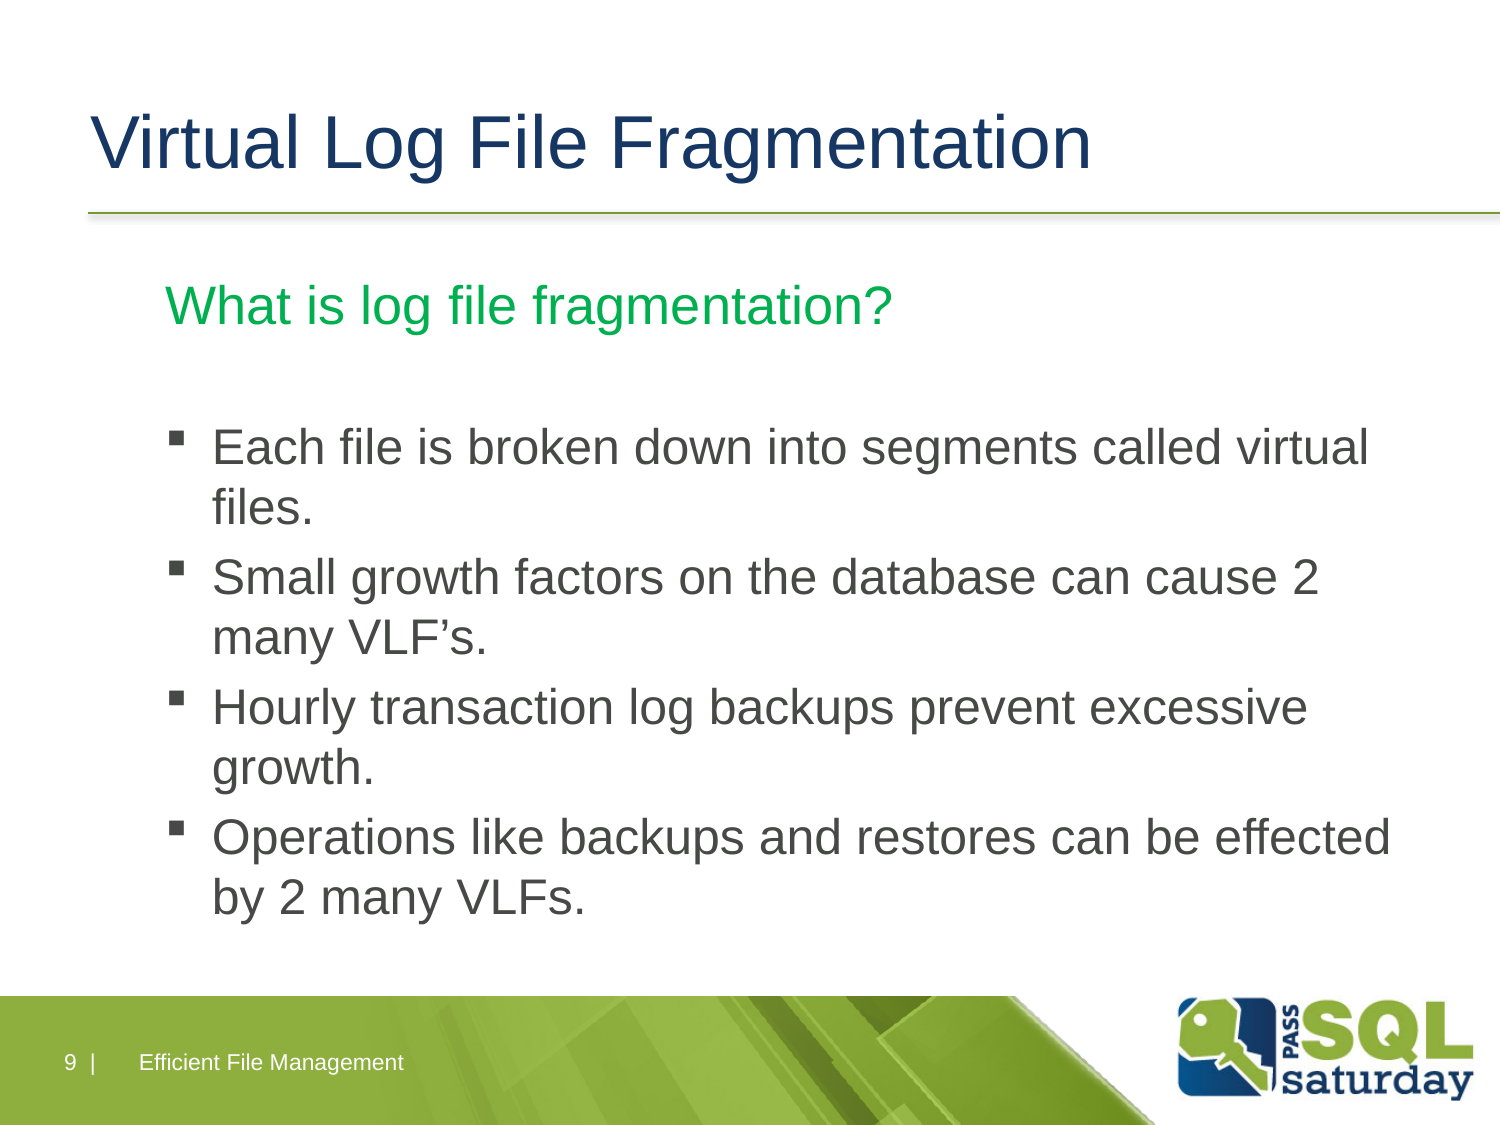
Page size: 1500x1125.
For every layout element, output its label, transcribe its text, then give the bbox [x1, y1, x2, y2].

title Virtual Log File Fragmentation [75, 45, 1425, 233]
text_box 9 | [37, 1031, 124, 1092]
list What is log file fragmentation? Each file is broken down into segments called virtual files. Small growth factors on the database can cause 2 many VLF’s. Hourly transaction log backups prevent excessive growth. Operations like backups and restores can be effected by 2 many VLFs. [75, 262, 1425, 1005]
picture [0, 969, 1483, 1125]
footer Efficient File Management [124, 1031, 751, 1092]
